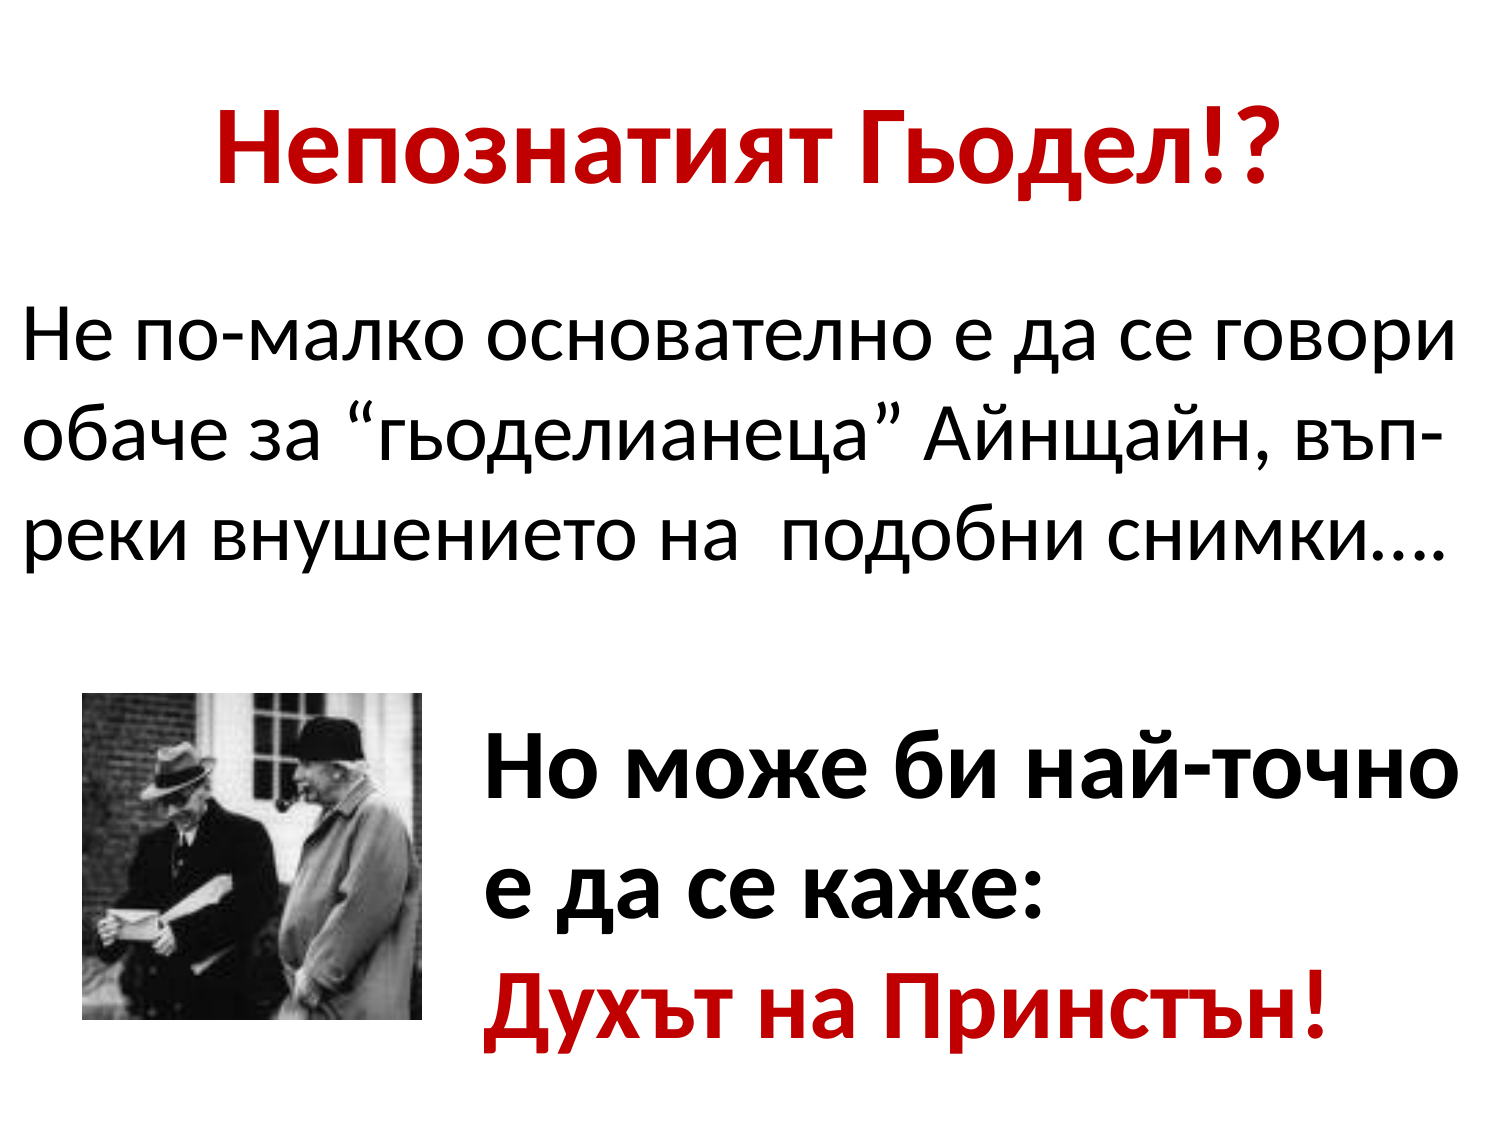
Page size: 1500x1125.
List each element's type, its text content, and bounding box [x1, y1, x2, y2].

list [81, 693, 423, 1020]
text_box Не по-малко основателно е да се говори обаче за “гьоделианеца” Айнщайн, въп- реки внушението на подобни снимки…. [6, 269, 1475, 585]
title Непознатият Гьодел!? [75, 45, 1425, 233]
text_box Но може би най-точно е да се каже: Духът на Принстън! [468, 691, 1500, 1066]
